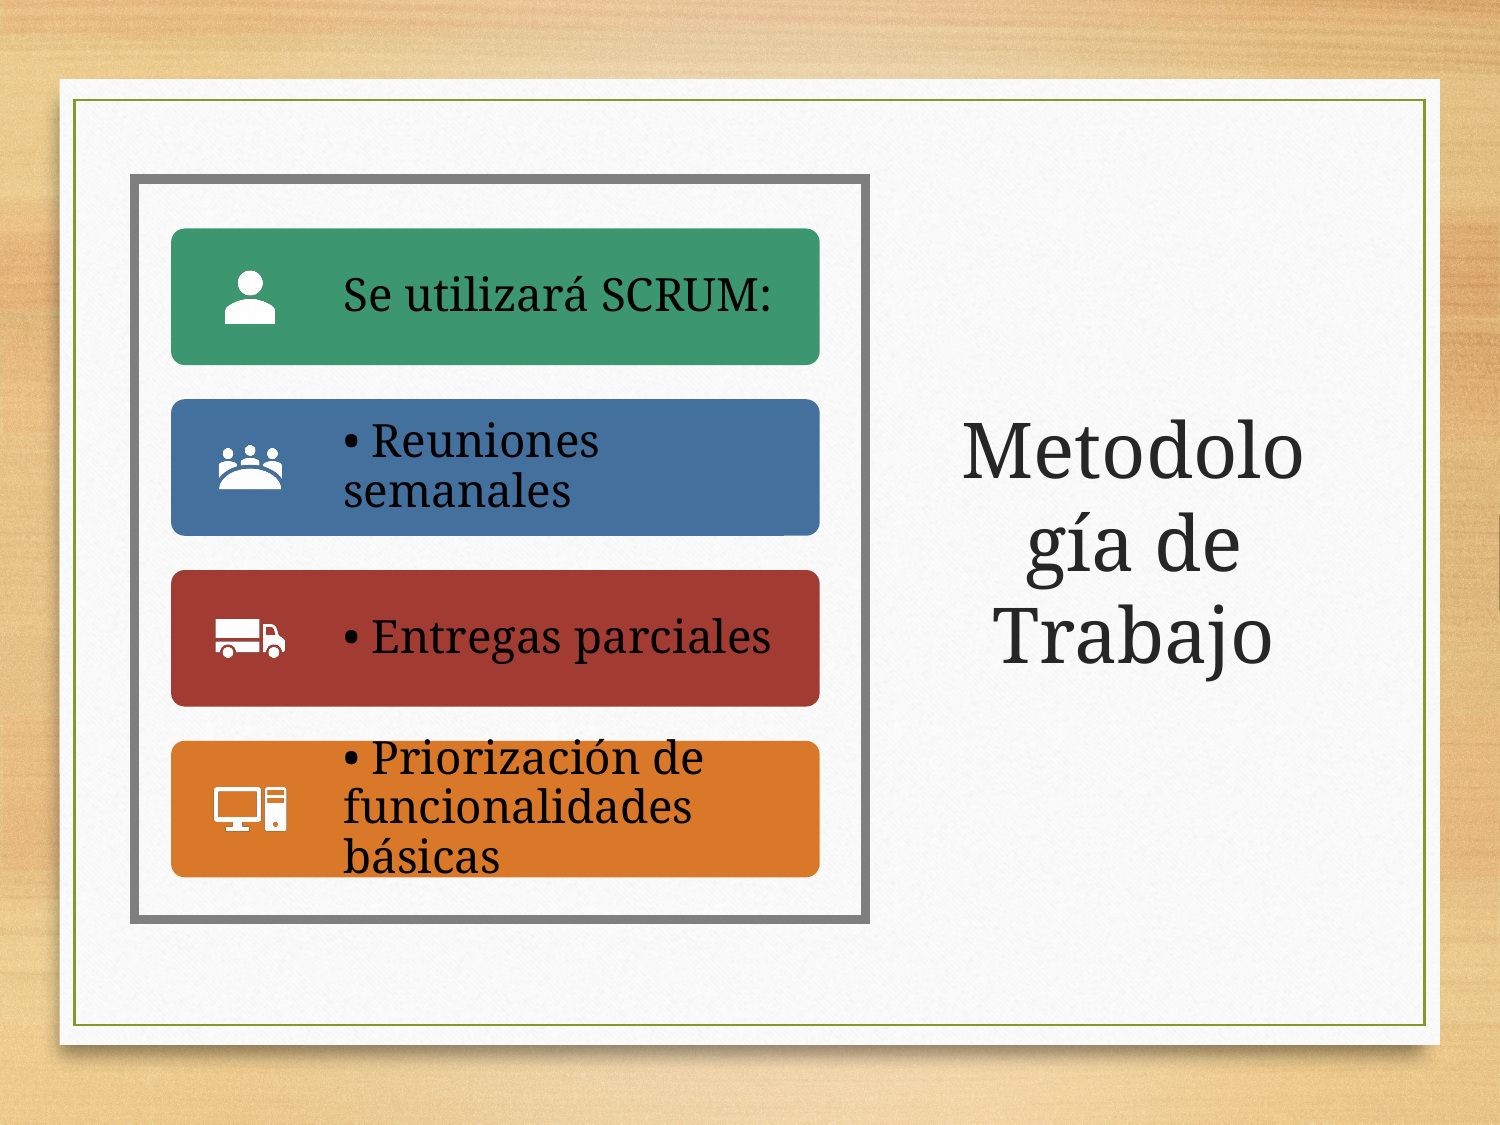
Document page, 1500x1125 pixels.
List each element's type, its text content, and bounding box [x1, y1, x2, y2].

text_box [0, 0, 1500, 1125]
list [170, 227, 820, 878]
text_box [133, 178, 867, 921]
title Metodología de Trabajo [927, 161, 1341, 920]
text_box [74, 99, 1425, 1026]
text_box [58, 79, 1441, 1046]
